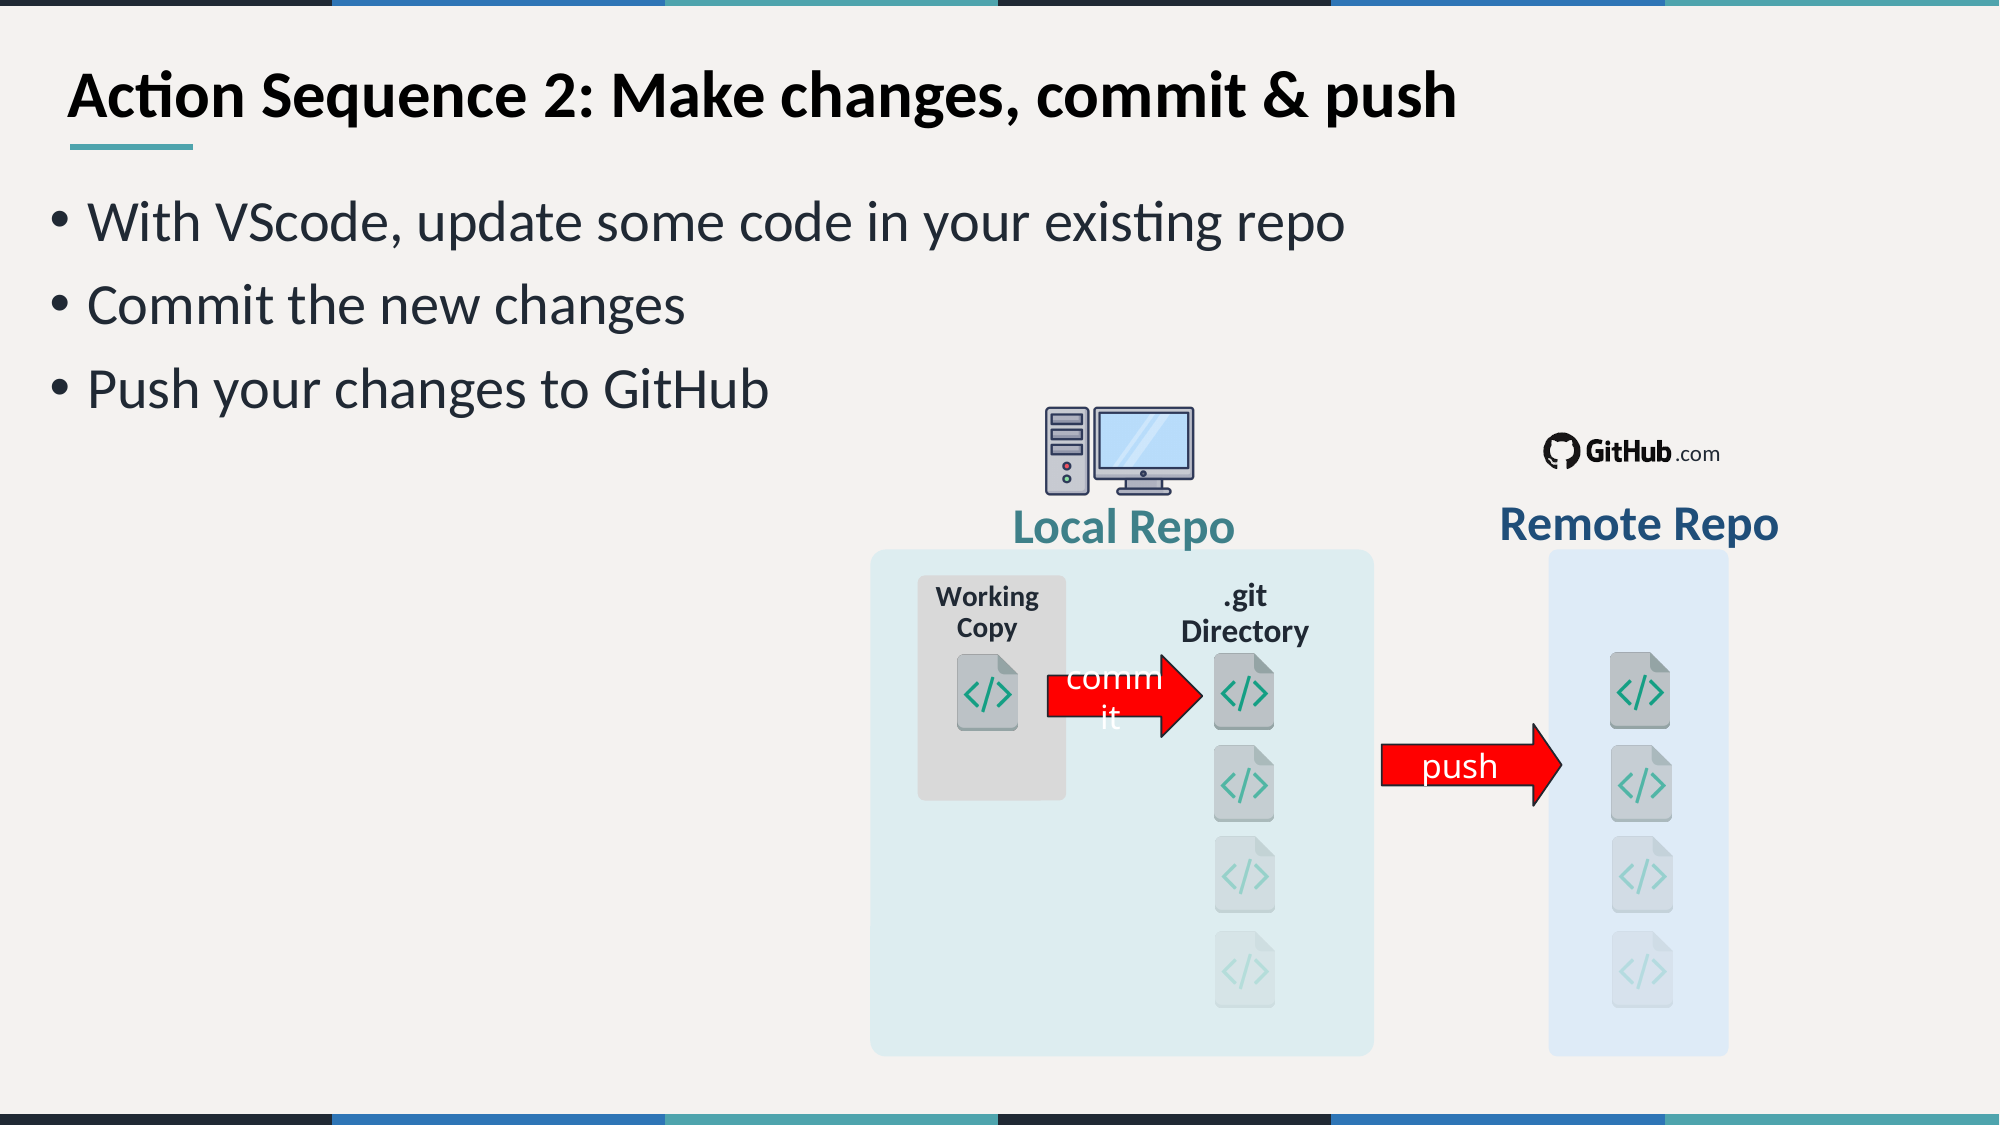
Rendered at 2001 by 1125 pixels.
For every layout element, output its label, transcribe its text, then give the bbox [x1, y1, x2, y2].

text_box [870, 370, 1820, 1057]
title Action Sequence 2: Make changes, commit & push [52, 51, 1793, 140]
list With VScode, update some code in your existing repo Commit the new changes Push your changes to GitHub [34, 183, 1804, 432]
